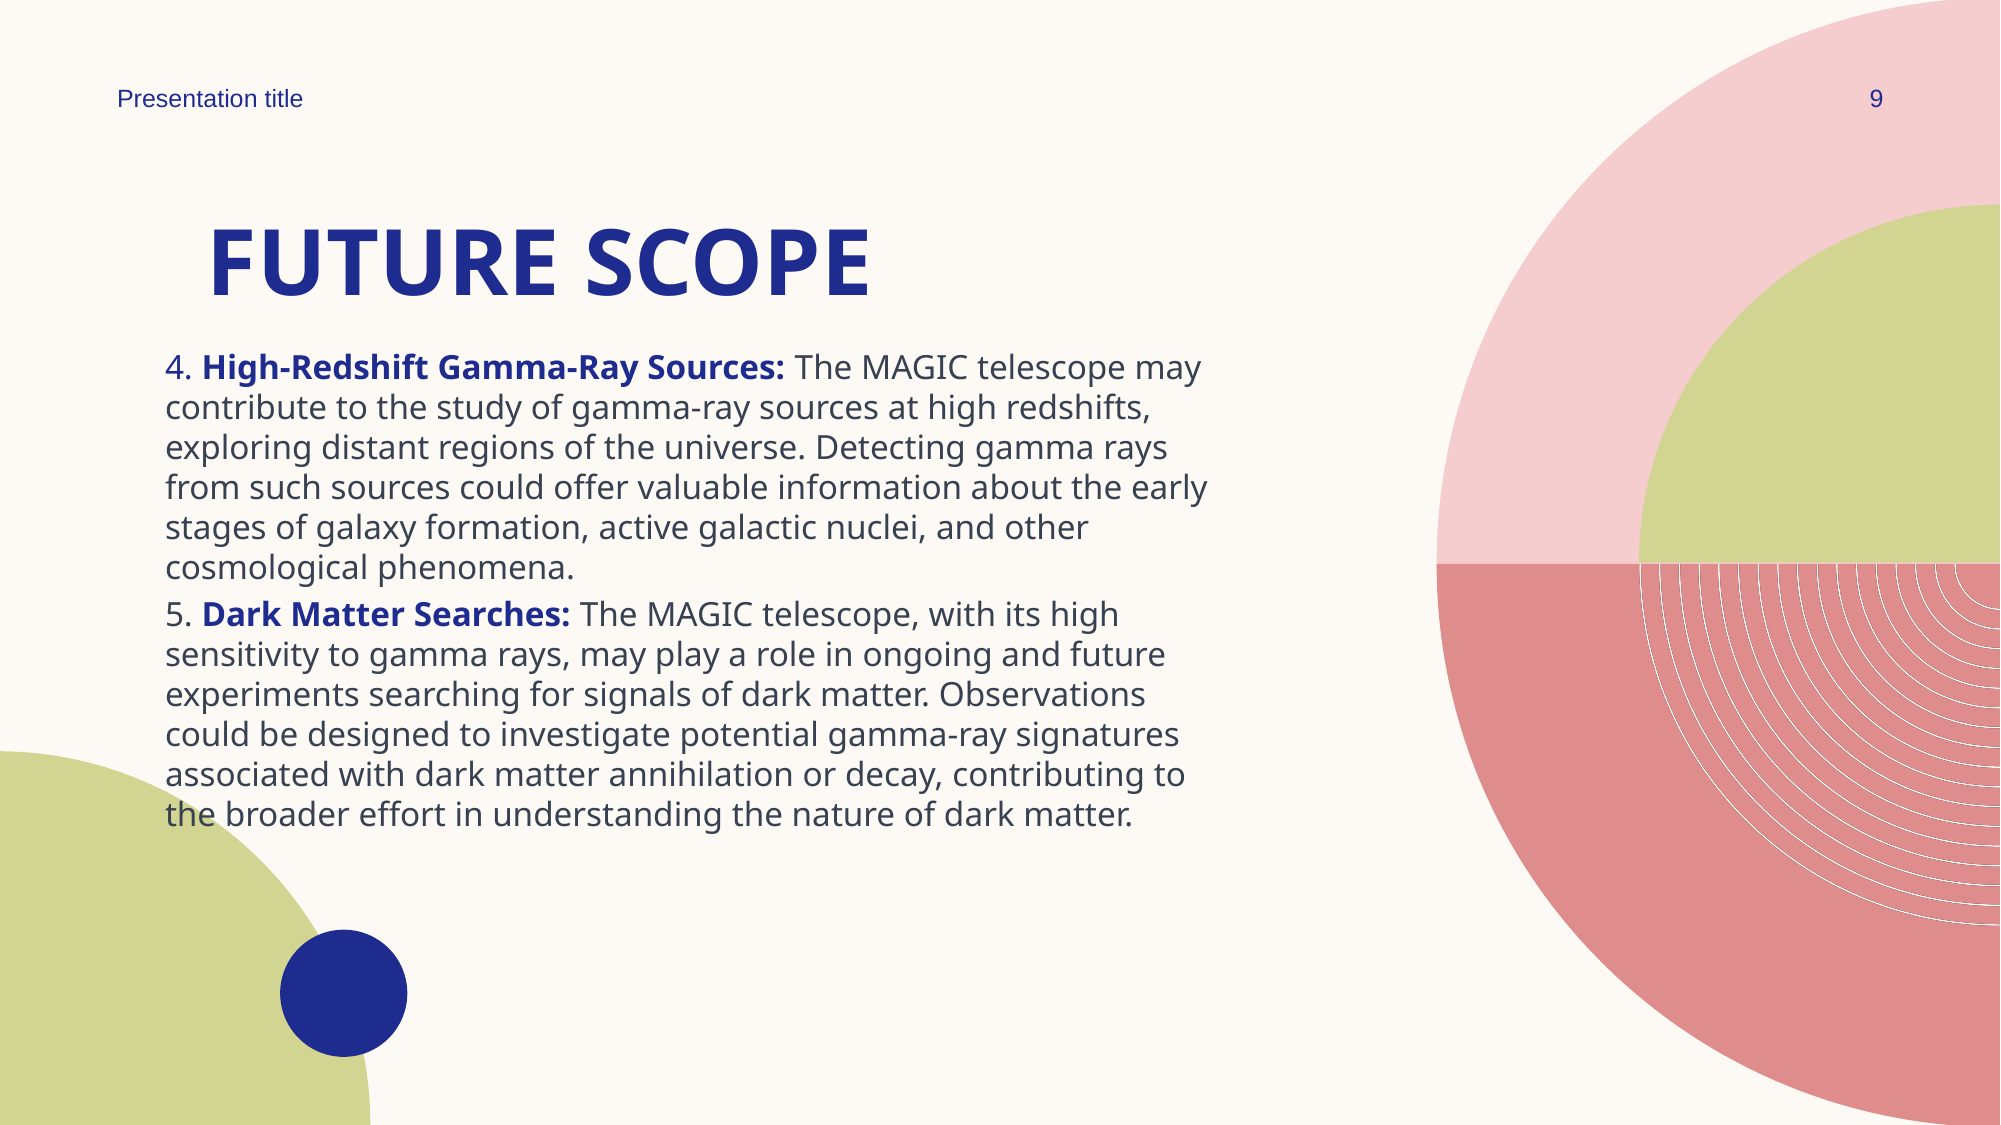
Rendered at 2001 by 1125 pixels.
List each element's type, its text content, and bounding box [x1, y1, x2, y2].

list 4. High-Redshift Gamma-Ray Sources: The MAGIC telescope may contribute to the study of gamma-ray sources at high redshifts, exploring distant regions of the universe. Detecting gamma rays from such sources could offer valuable information about the early stages of galaxy formation, active galactic nuclei, and other cosmological phenomena. 5. Dark Matter Searches: The MAGIC telescope, with its high sensitivity to gamma rays, may play a role in ongoing and future experiments searching for signals of dark matter. Observations could be designed to investigate potential gamma-ray signatures associated with dark matter annihilation or decay, contributing to the broader effort in understanding the nature of dark matter. [150, 338, 1254, 835]
slide_number 9 [1795, 75, 1958, 120]
picture [1639, 564, 2000, 926]
title FUTURE SCOPE [191, 196, 1221, 320]
footer Presentation title [101, 75, 627, 120]
